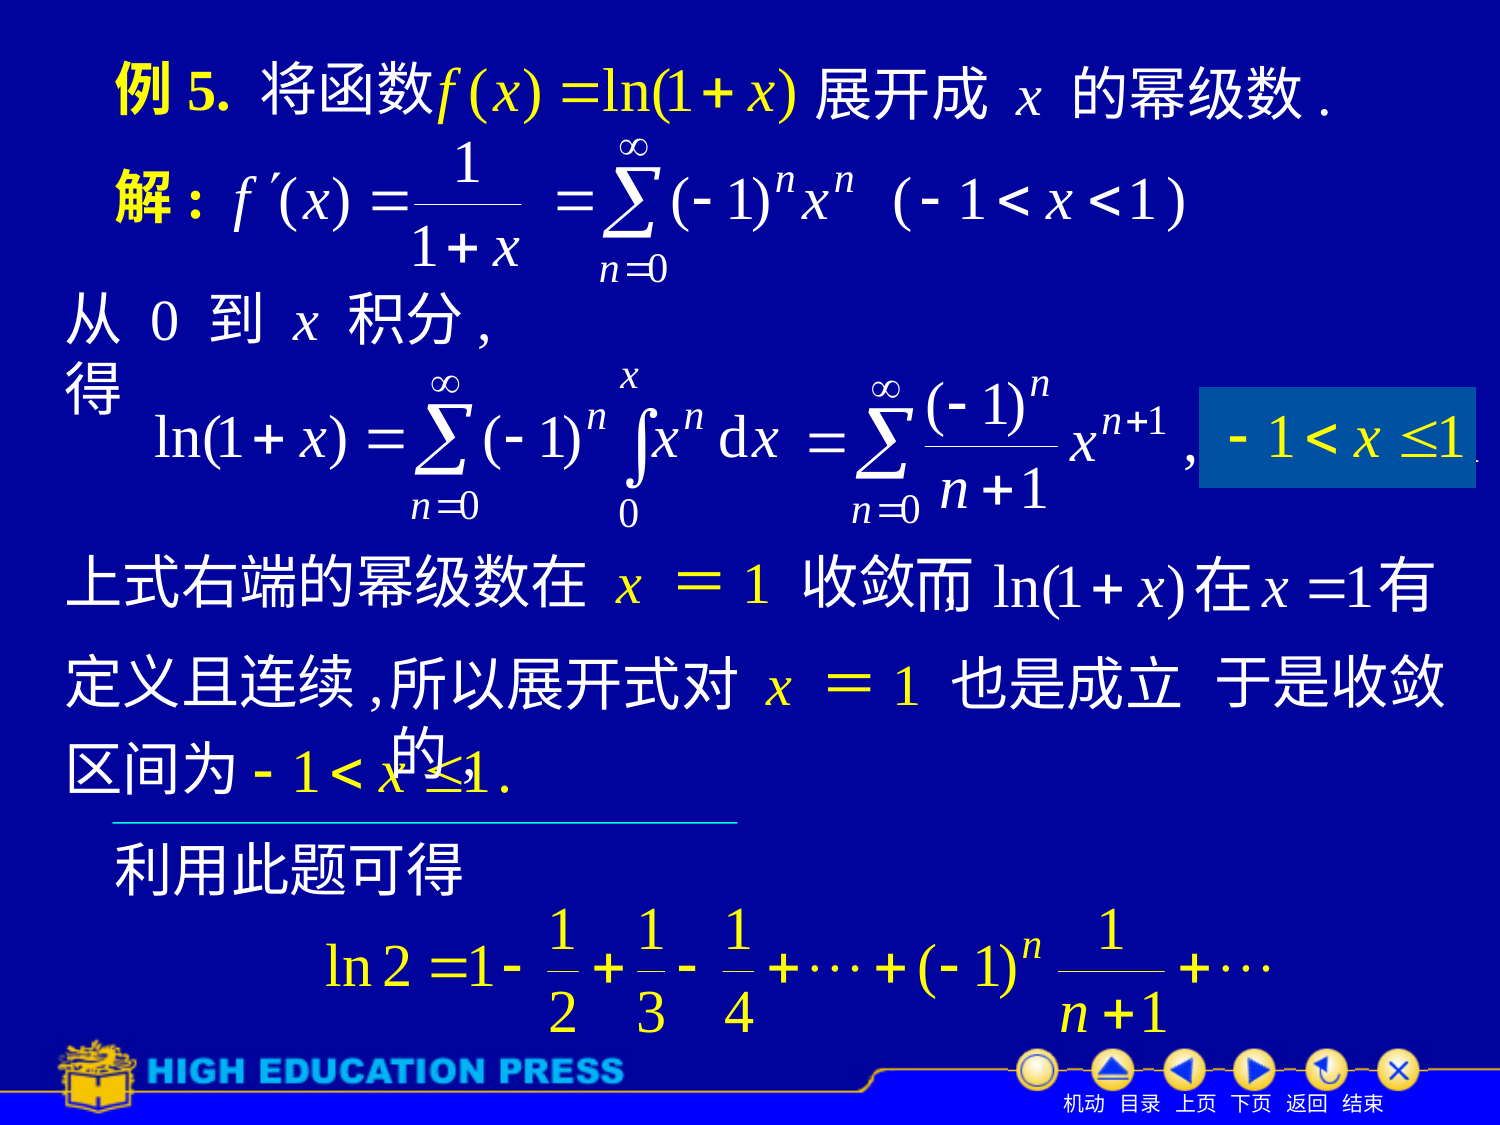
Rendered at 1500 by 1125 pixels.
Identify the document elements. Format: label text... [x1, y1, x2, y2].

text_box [218, 131, 525, 271]
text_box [422, 62, 800, 130]
text_box 定义且连续, [50, 637, 400, 723]
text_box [916, 550, 1447, 625]
text_box 机动 目录 上页 下页 返回 结束 [1049, 1082, 1404, 1123]
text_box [1224, 410, 1463, 463]
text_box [151, 349, 782, 532]
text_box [799, 358, 1200, 530]
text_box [323, 897, 1275, 1038]
text_box 于是收敛 [1199, 637, 1463, 723]
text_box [1224, 402, 1486, 475]
text_box 区间为 [49, 725, 275, 810]
text_box 解: [99, 152, 218, 238]
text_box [547, 120, 1188, 288]
text_box 所以展开式对 x ＝1 也是成立的, [375, 639, 1250, 795]
text_box 上式右端的幂级数在 x ＝1 收敛 , [50, 537, 975, 623]
text_box 展开成 x 的幂级数. [799, 50, 1338, 135]
picture [0, 0, 1500, 1125]
text_box 从 0 到 x 积分, 得 [50, 274, 550, 430]
text_box [1200, 387, 1475, 488]
text_box 利用此题可得 [99, 825, 513, 910]
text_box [249, 745, 511, 811]
title 例5. 将函数 [99, 37, 463, 138]
